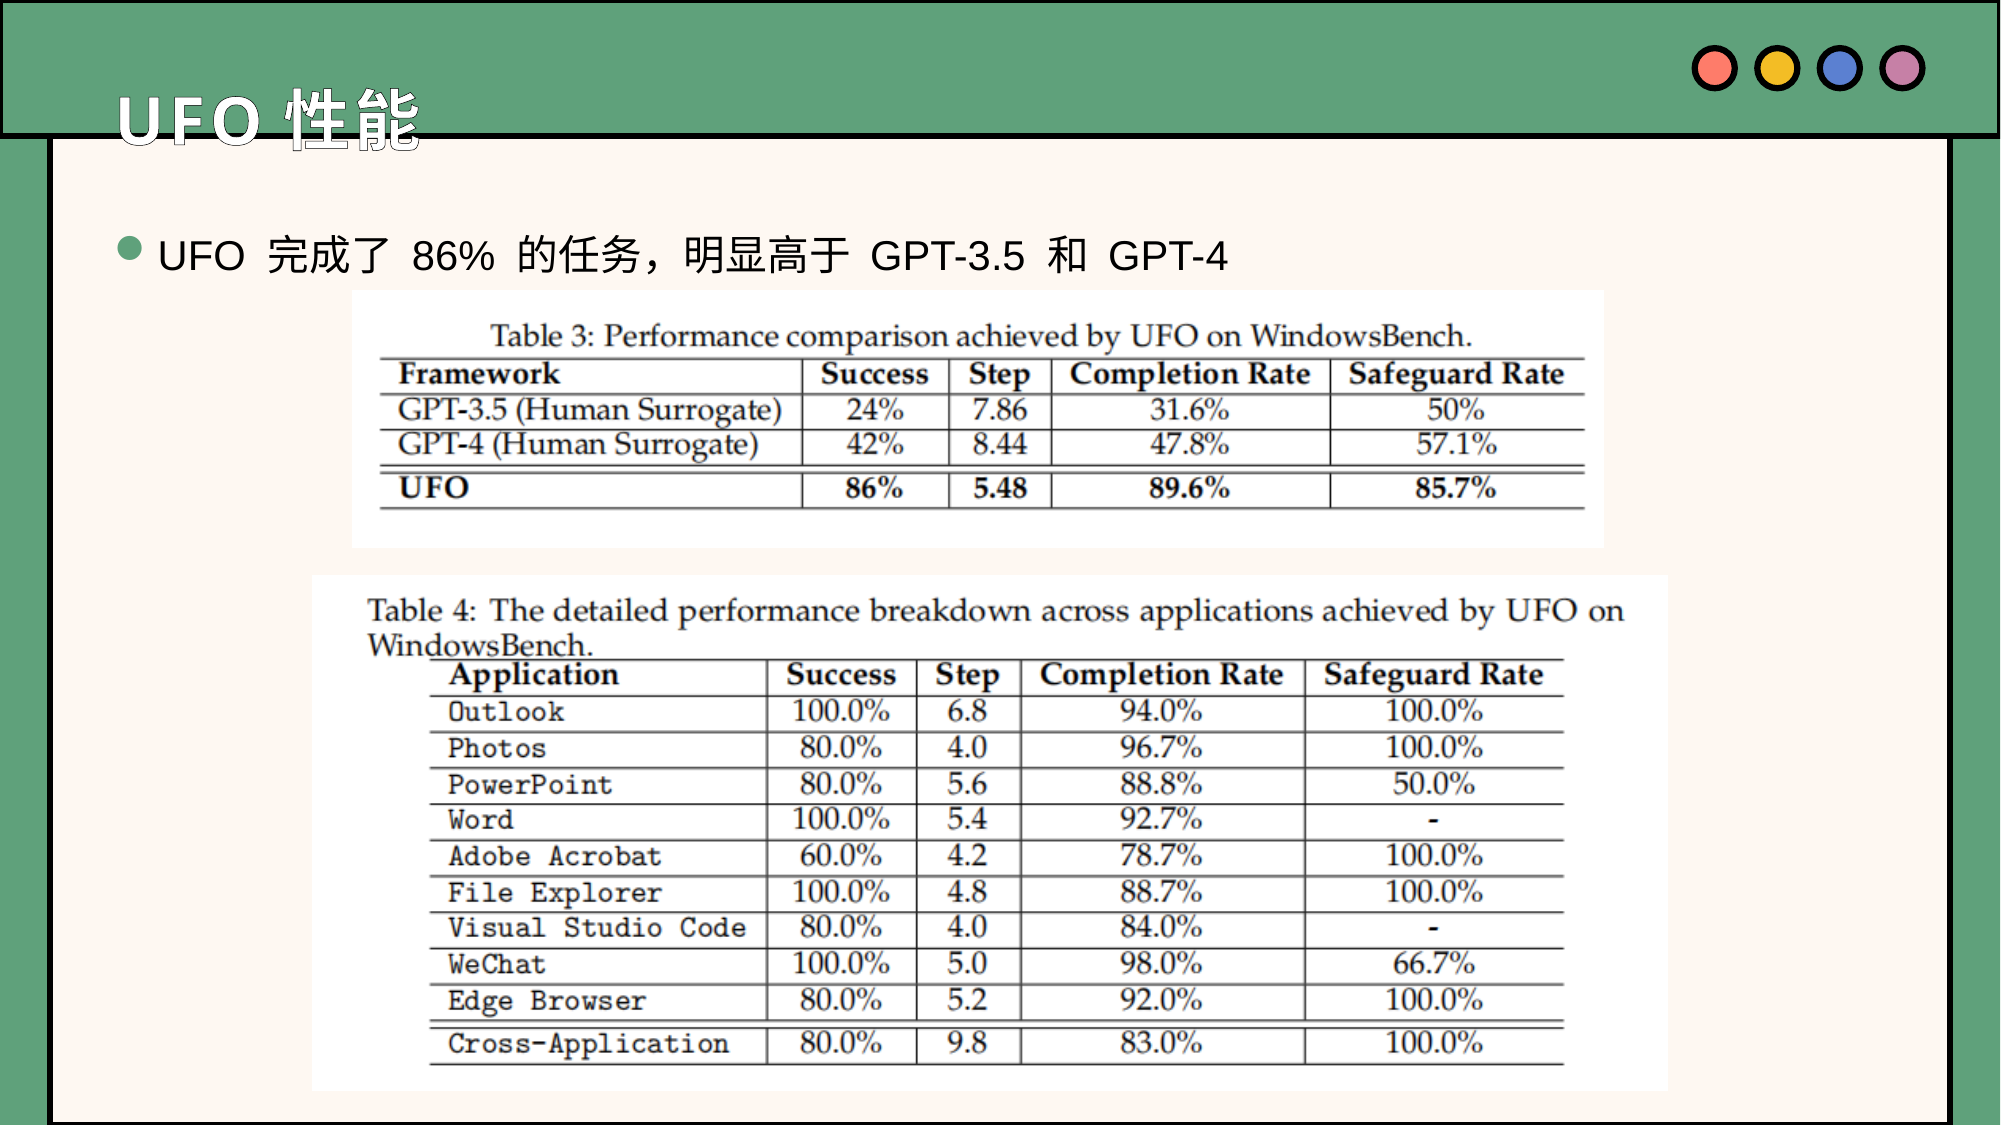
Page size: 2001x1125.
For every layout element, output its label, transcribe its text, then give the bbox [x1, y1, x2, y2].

list UFO 完成了 86% 的任务，明显高于 GPT-3.5 和 GPT-4 [114, 213, 1886, 321]
picture [312, 575, 1668, 1091]
picture [352, 290, 1604, 548]
title UFO性能 [114, 59, 1886, 178]
